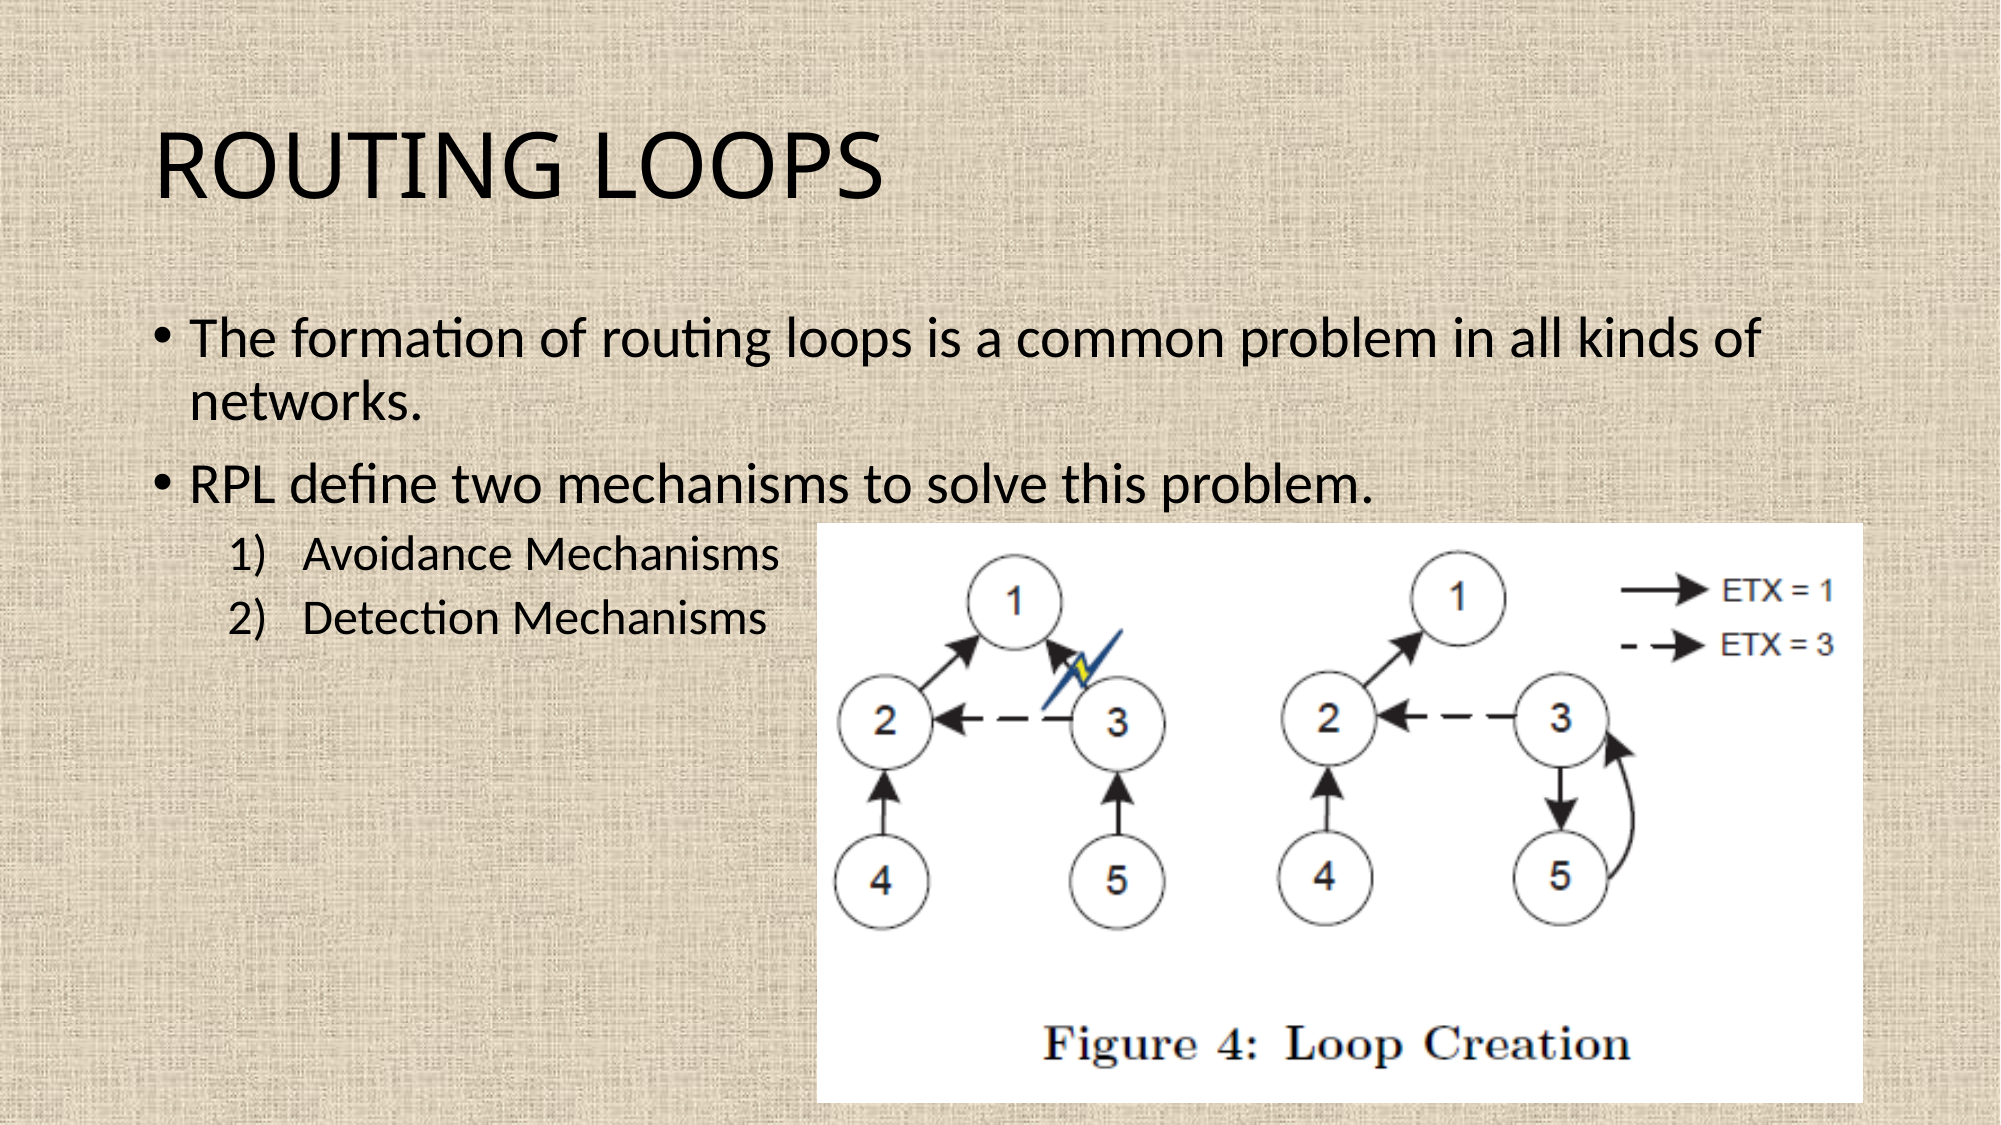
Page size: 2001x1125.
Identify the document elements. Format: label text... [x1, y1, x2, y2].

title ROUTING LOOPS [137, 59, 1863, 278]
picture [0, 0, 2001, 1125]
list The formation of routing loops is a common problem in all kinds of networks. RPL define two mechanisms to solve this problem. Avoidance Mechanisms Detection Mechanisms [137, 299, 1863, 1014]
